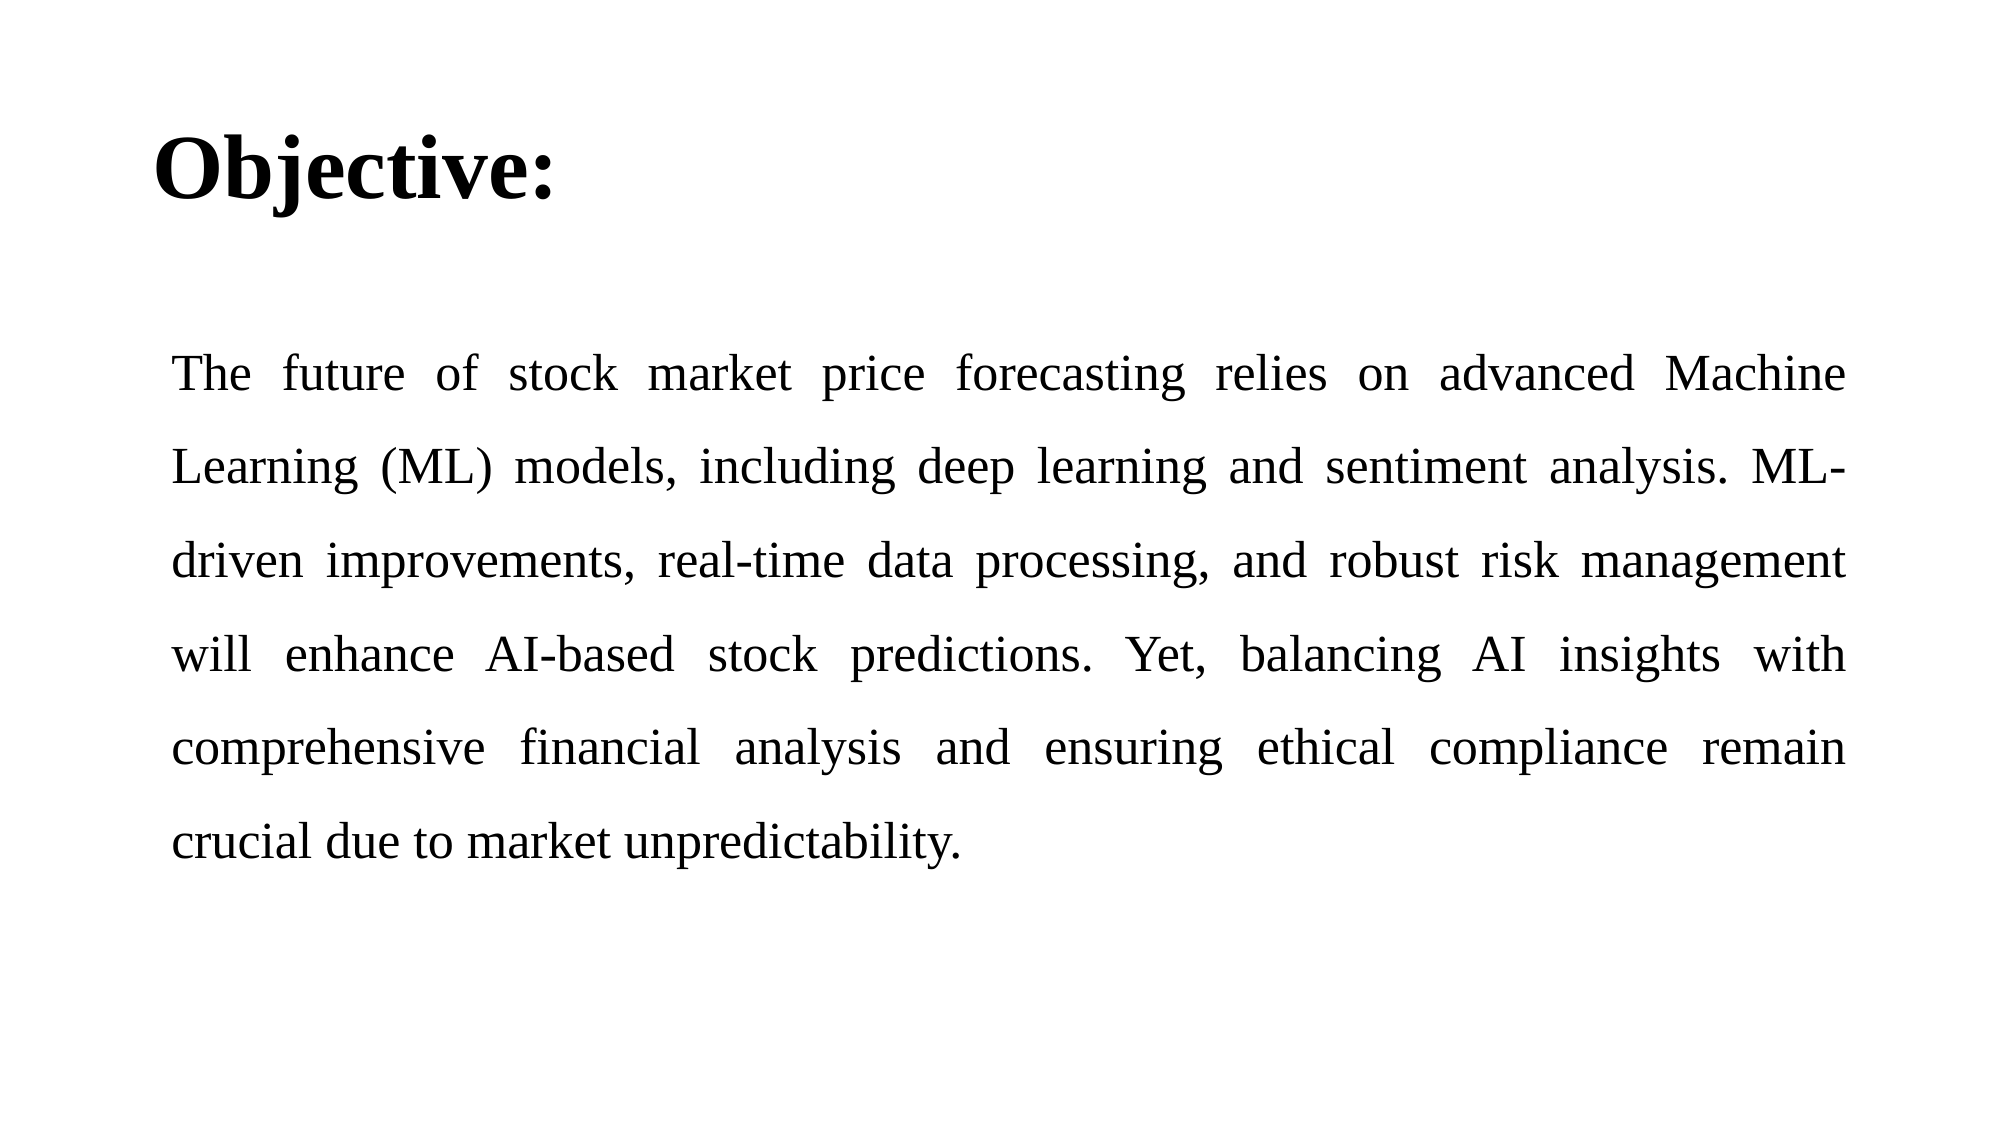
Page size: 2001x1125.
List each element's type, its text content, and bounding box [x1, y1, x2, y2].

list The future of stock market price forecasting relies on advanced Machine Learning (ML) models, including deep learning and sentiment analysis. ML-driven improvements, real-time data processing, and robust risk management will enhance AI-based stock predictions. Yet, balancing AI insights with comprehensive financial analysis and ensuring ethical compliance remain crucial due to market unpredictability. [137, 299, 1863, 1014]
title Objective: [137, 59, 1863, 278]
